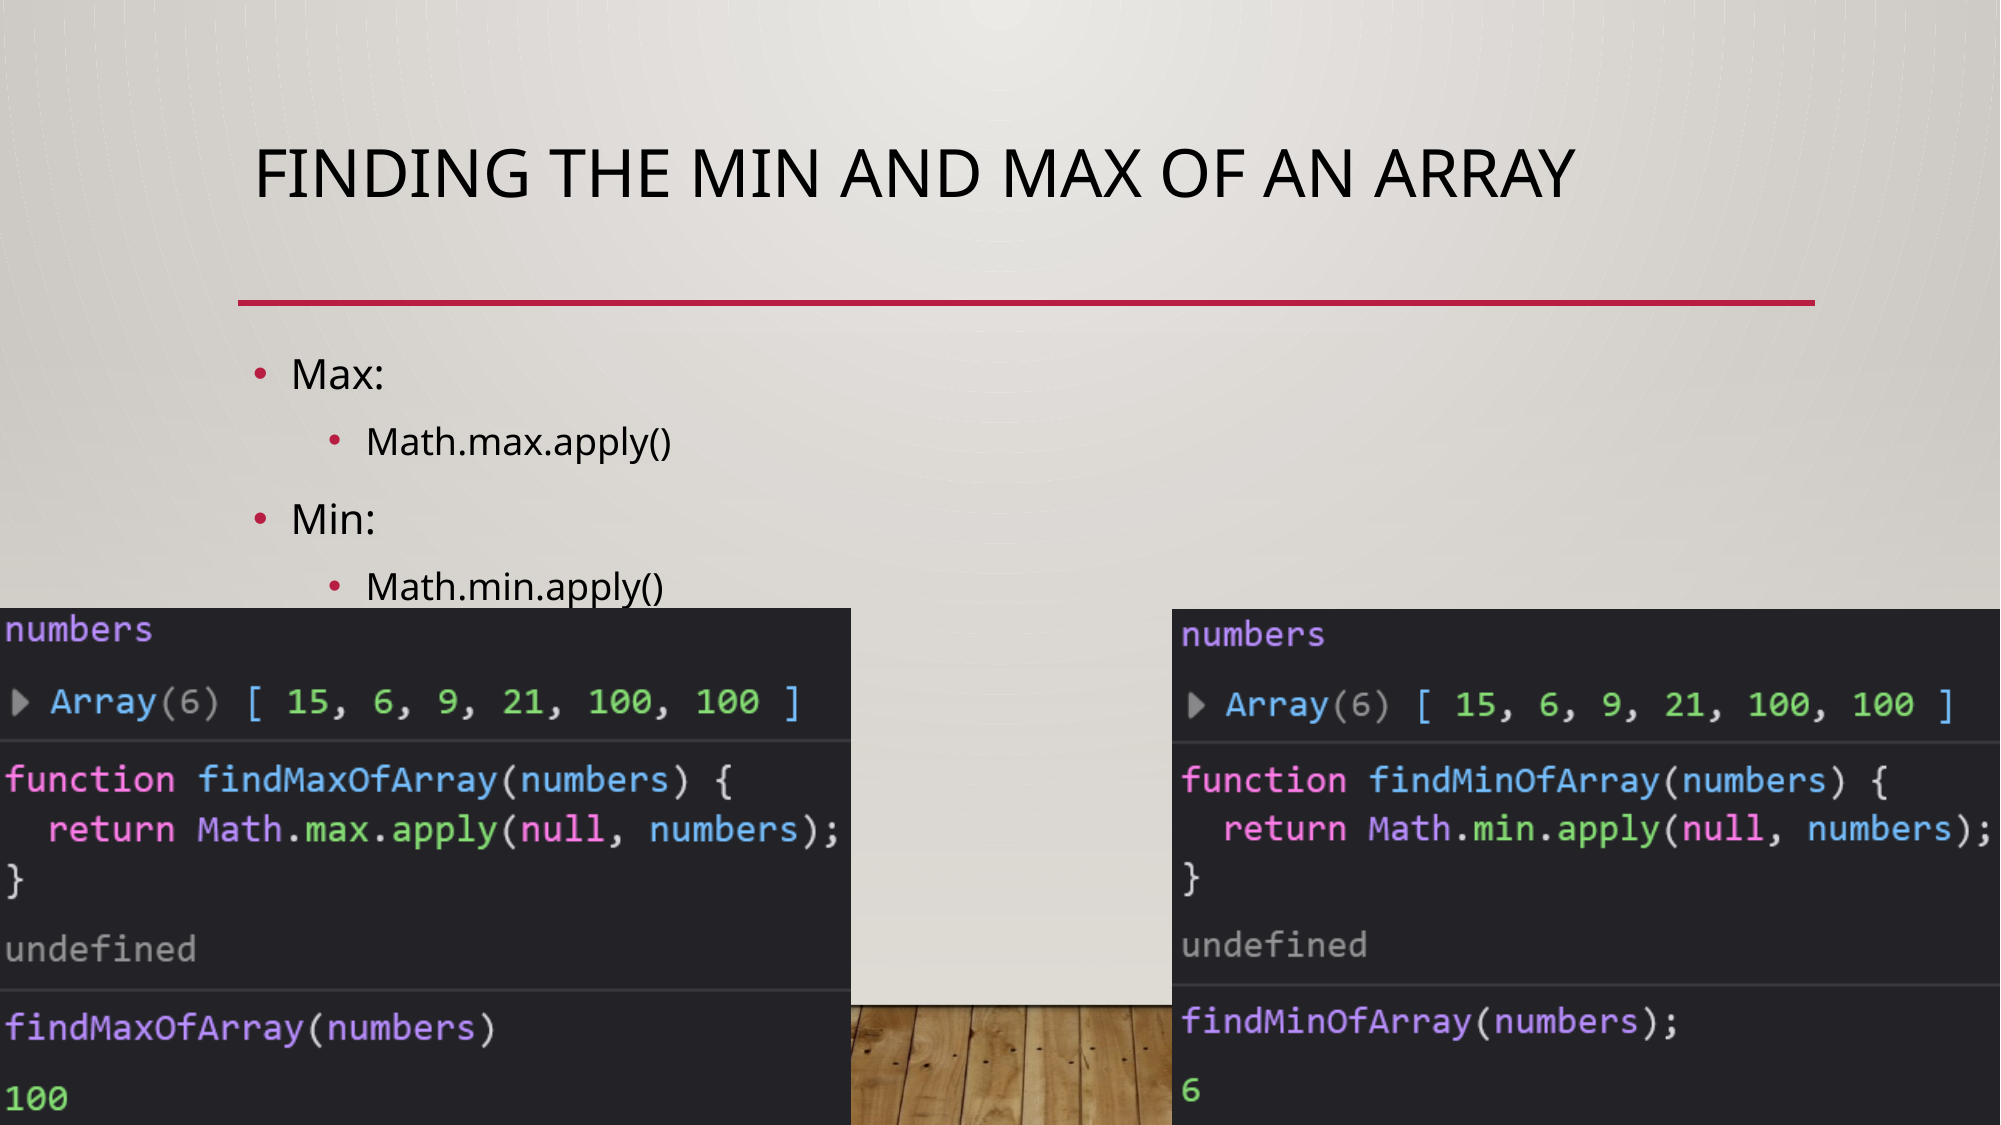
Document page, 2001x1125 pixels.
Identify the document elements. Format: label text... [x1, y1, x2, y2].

picture [0, 608, 2000, 1125]
list Max: Math.max.apply() Min: Math.min.apply() [238, 330, 1814, 897]
title Finding the Min and Max of an Array [238, 131, 1814, 305]
